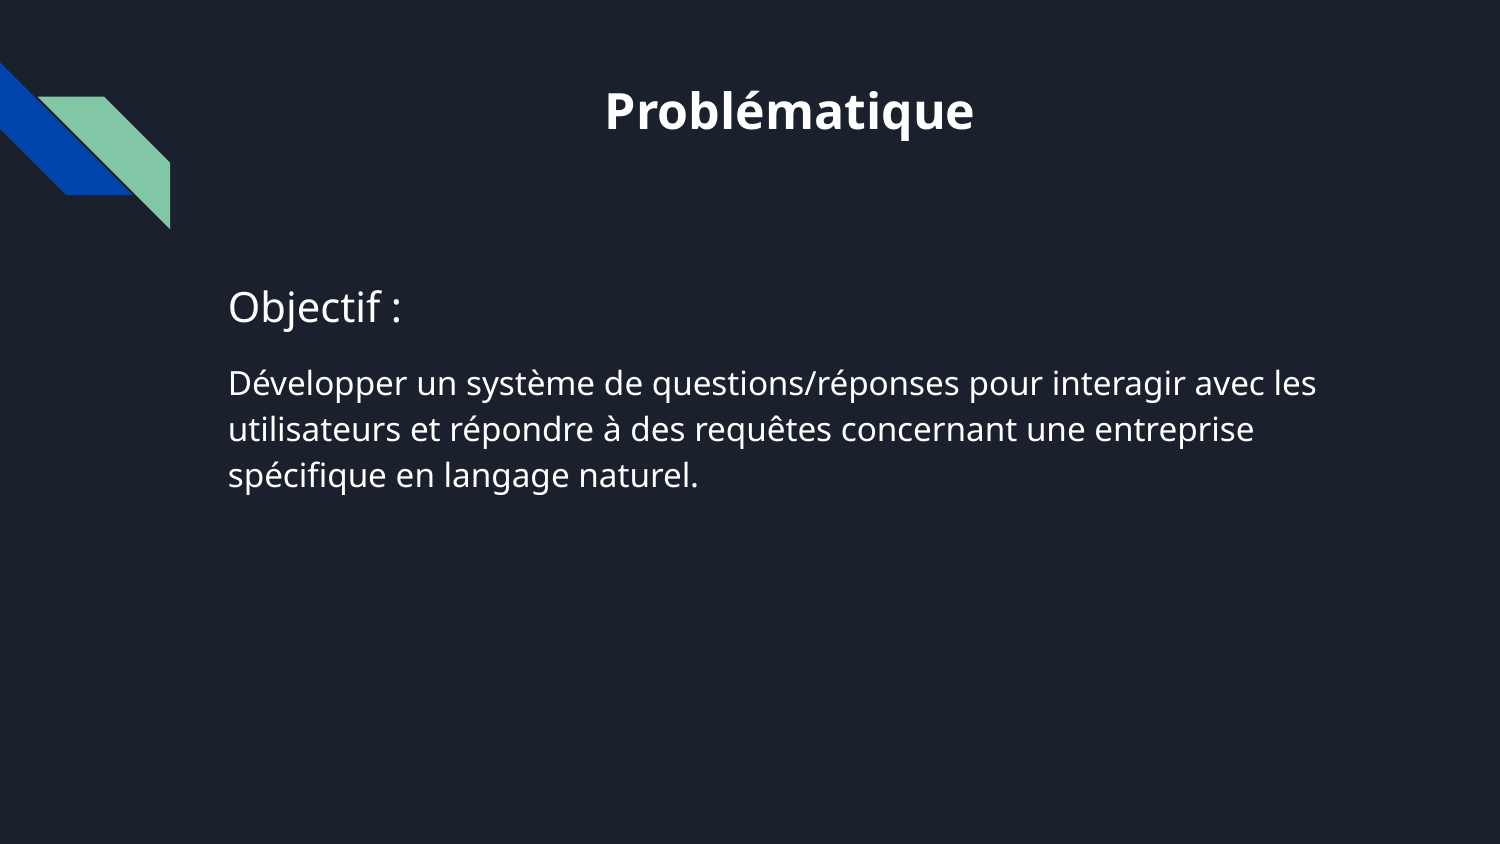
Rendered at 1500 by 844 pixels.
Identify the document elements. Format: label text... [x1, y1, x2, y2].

list Objectif : Développer un système de questions/réponses pour interagir avec les utilisateurs et répondre à des requêtes concernant une entreprise spécifique en langage naturel. [212, 253, 1368, 731]
title Problématique [212, 64, 1368, 215]
